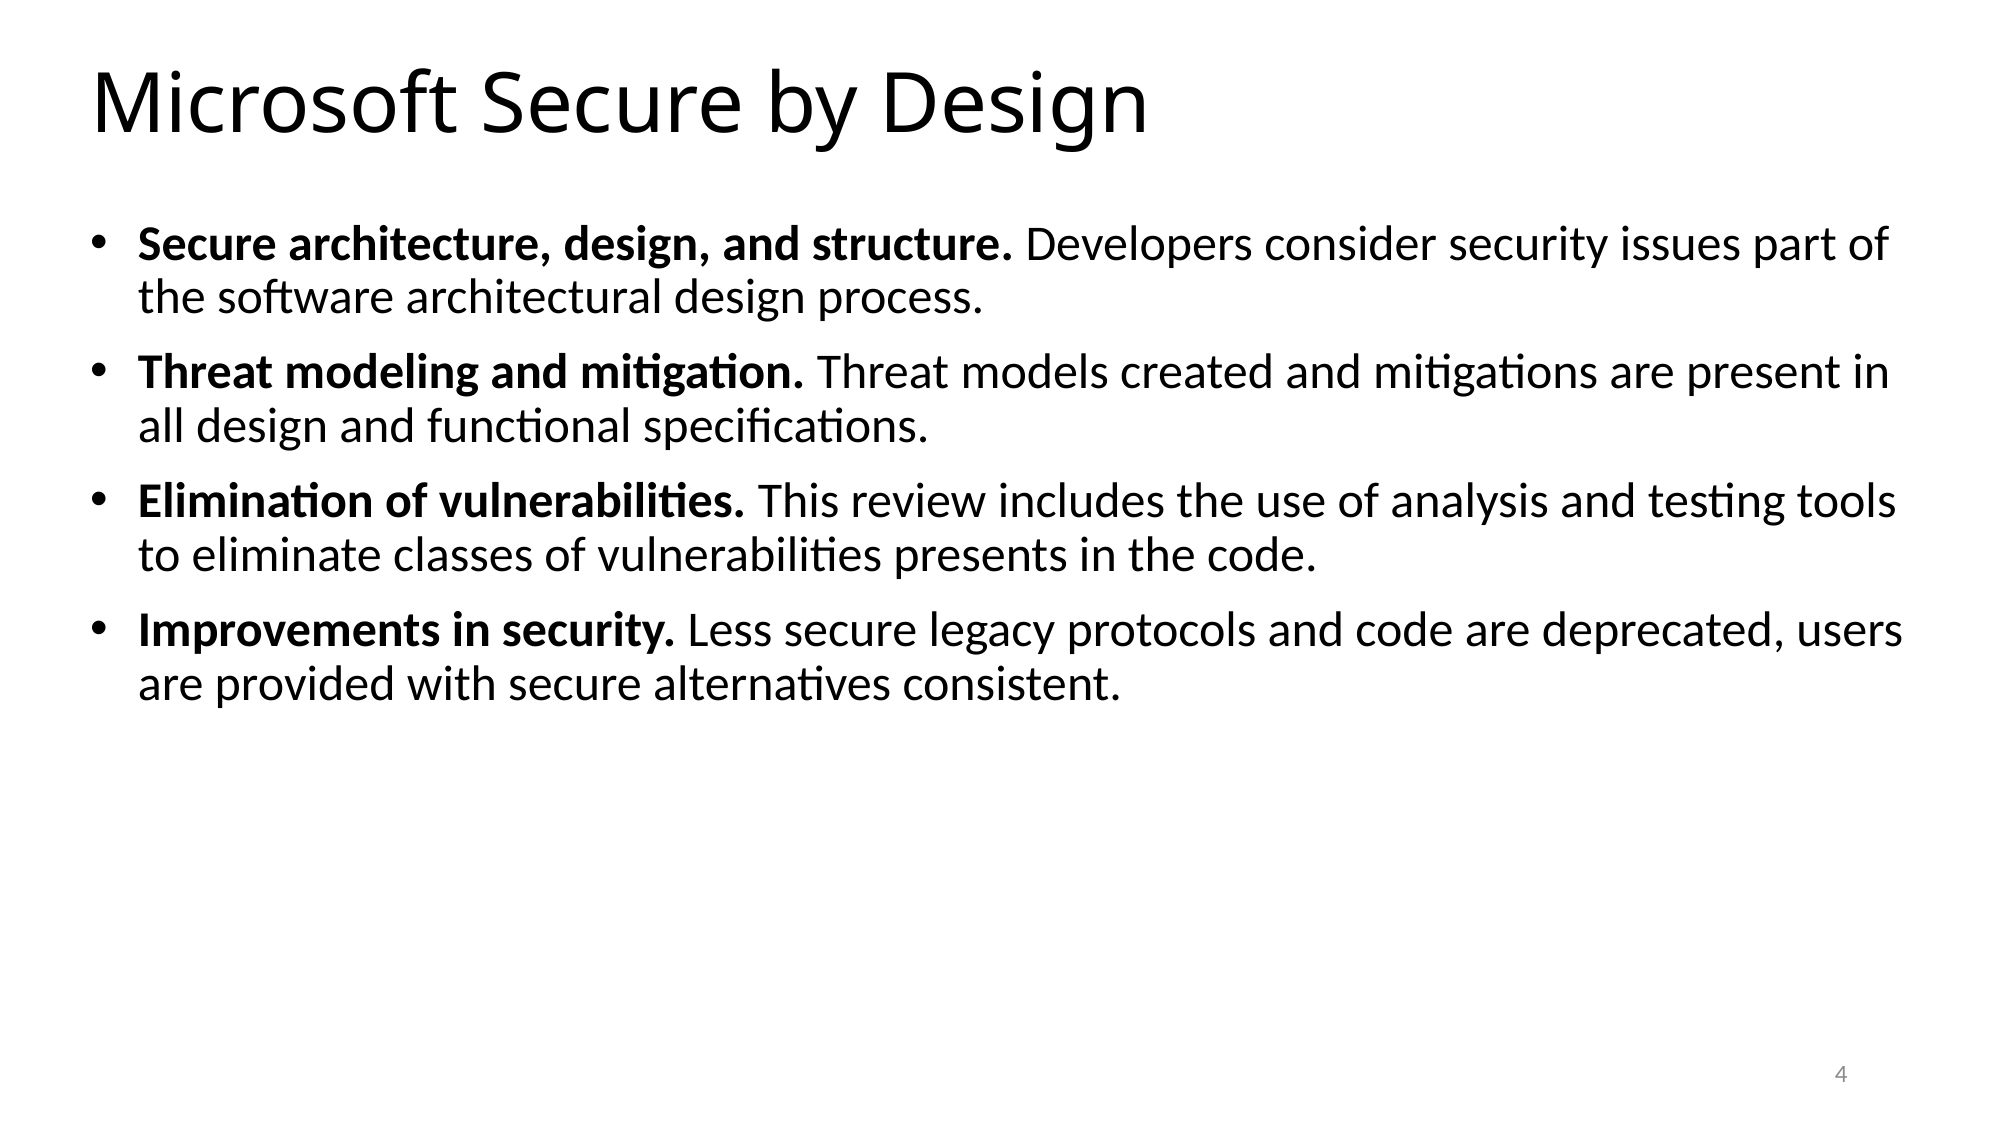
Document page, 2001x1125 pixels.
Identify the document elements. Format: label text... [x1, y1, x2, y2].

list Secure architecture, design, and structure. Developers consider security issues part of the software architectural design process. Threat modeling and mitigation. Threat models created and mitigations are present in all design and functional specifications. Elimination of vulnerabilities. This review includes the use of analysis and testing tools to eliminate classes of vulnerabilities presents in the code. Improvements in security. Less secure legacy protocols and code are deprecated, users are provided with secure alternatives consistent. [75, 209, 1925, 1025]
slide_number 4 [1412, 1042, 1863, 1103]
title Microsoft Secure by Design [75, 50, 1925, 162]
